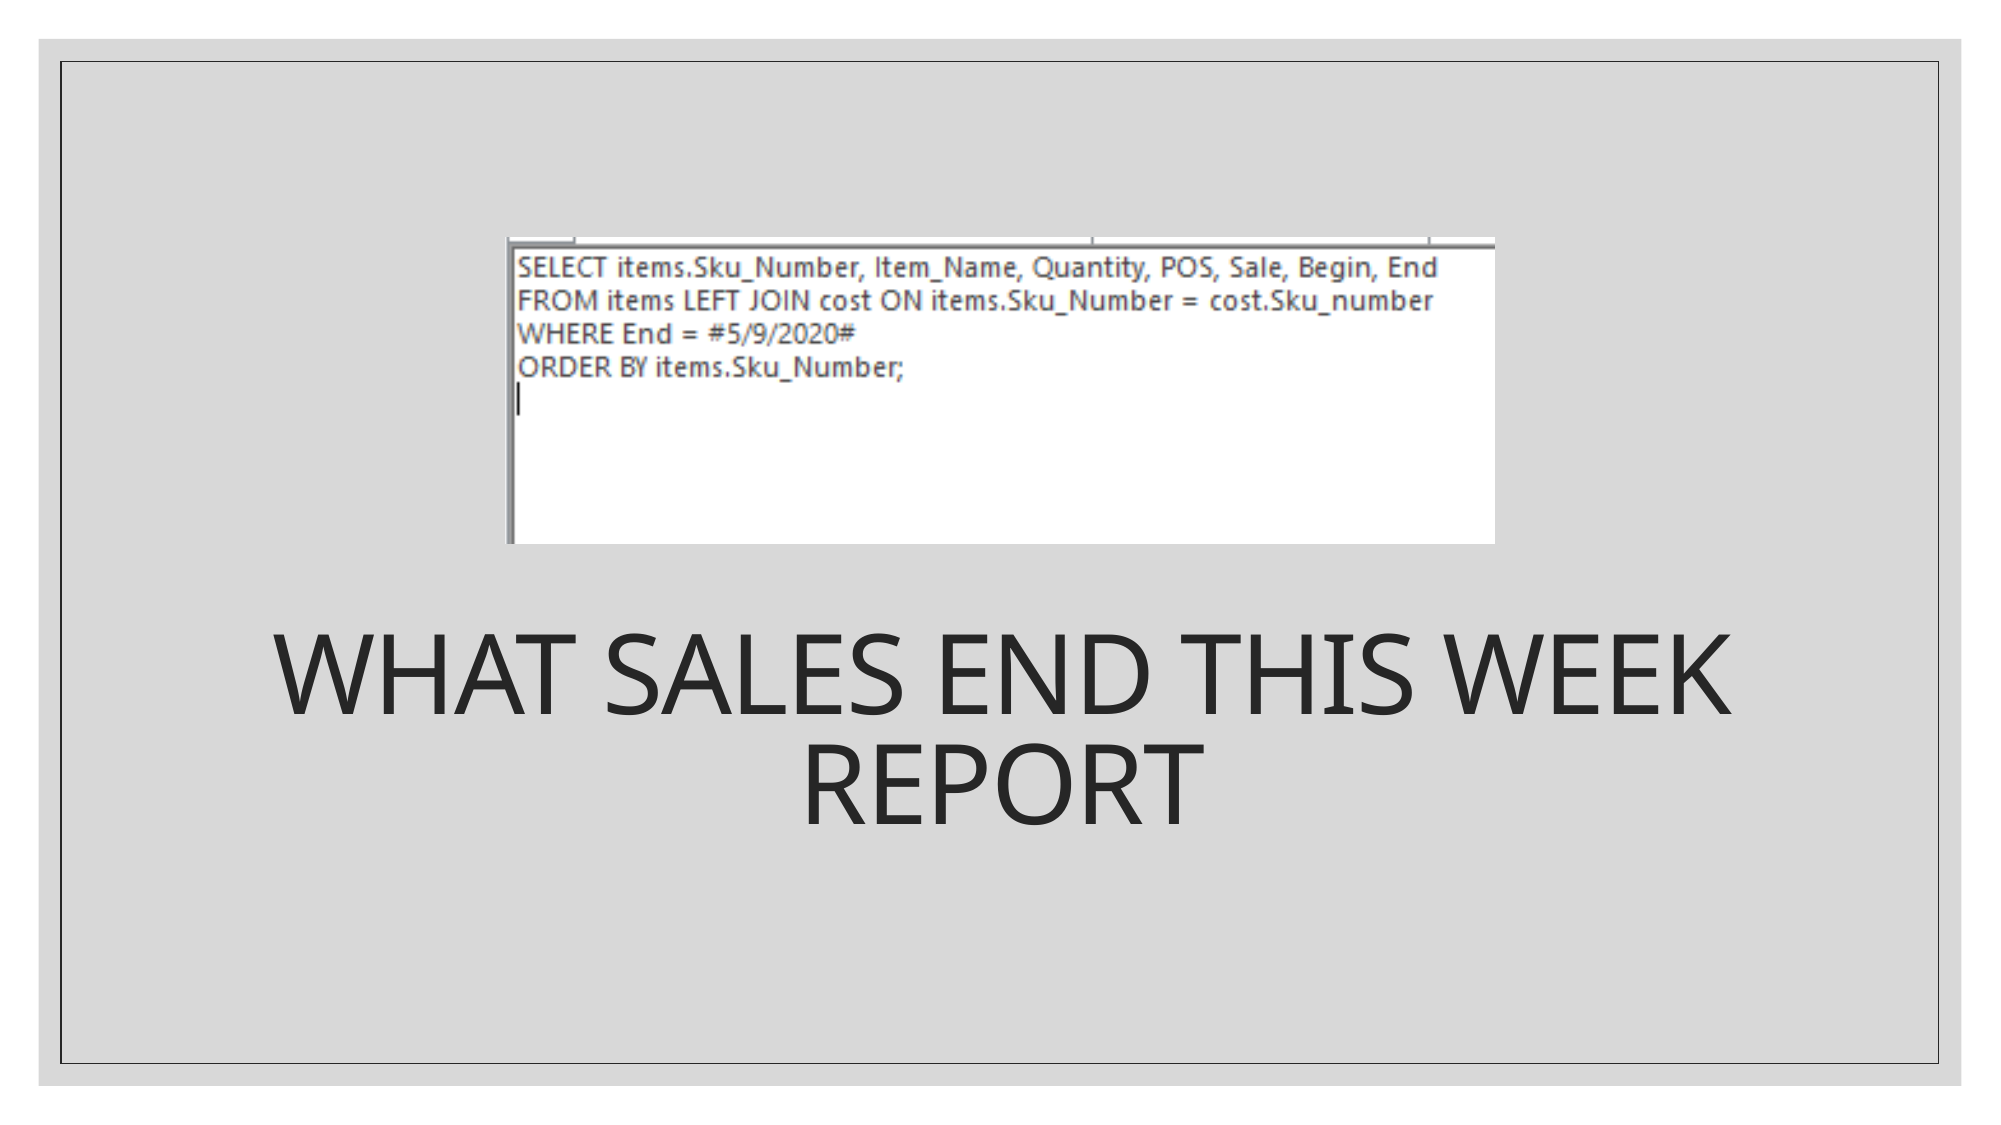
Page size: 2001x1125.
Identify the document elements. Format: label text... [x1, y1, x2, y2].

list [504, 237, 1495, 544]
title WHAT SALES END THIS Week report [203, 616, 1801, 857]
